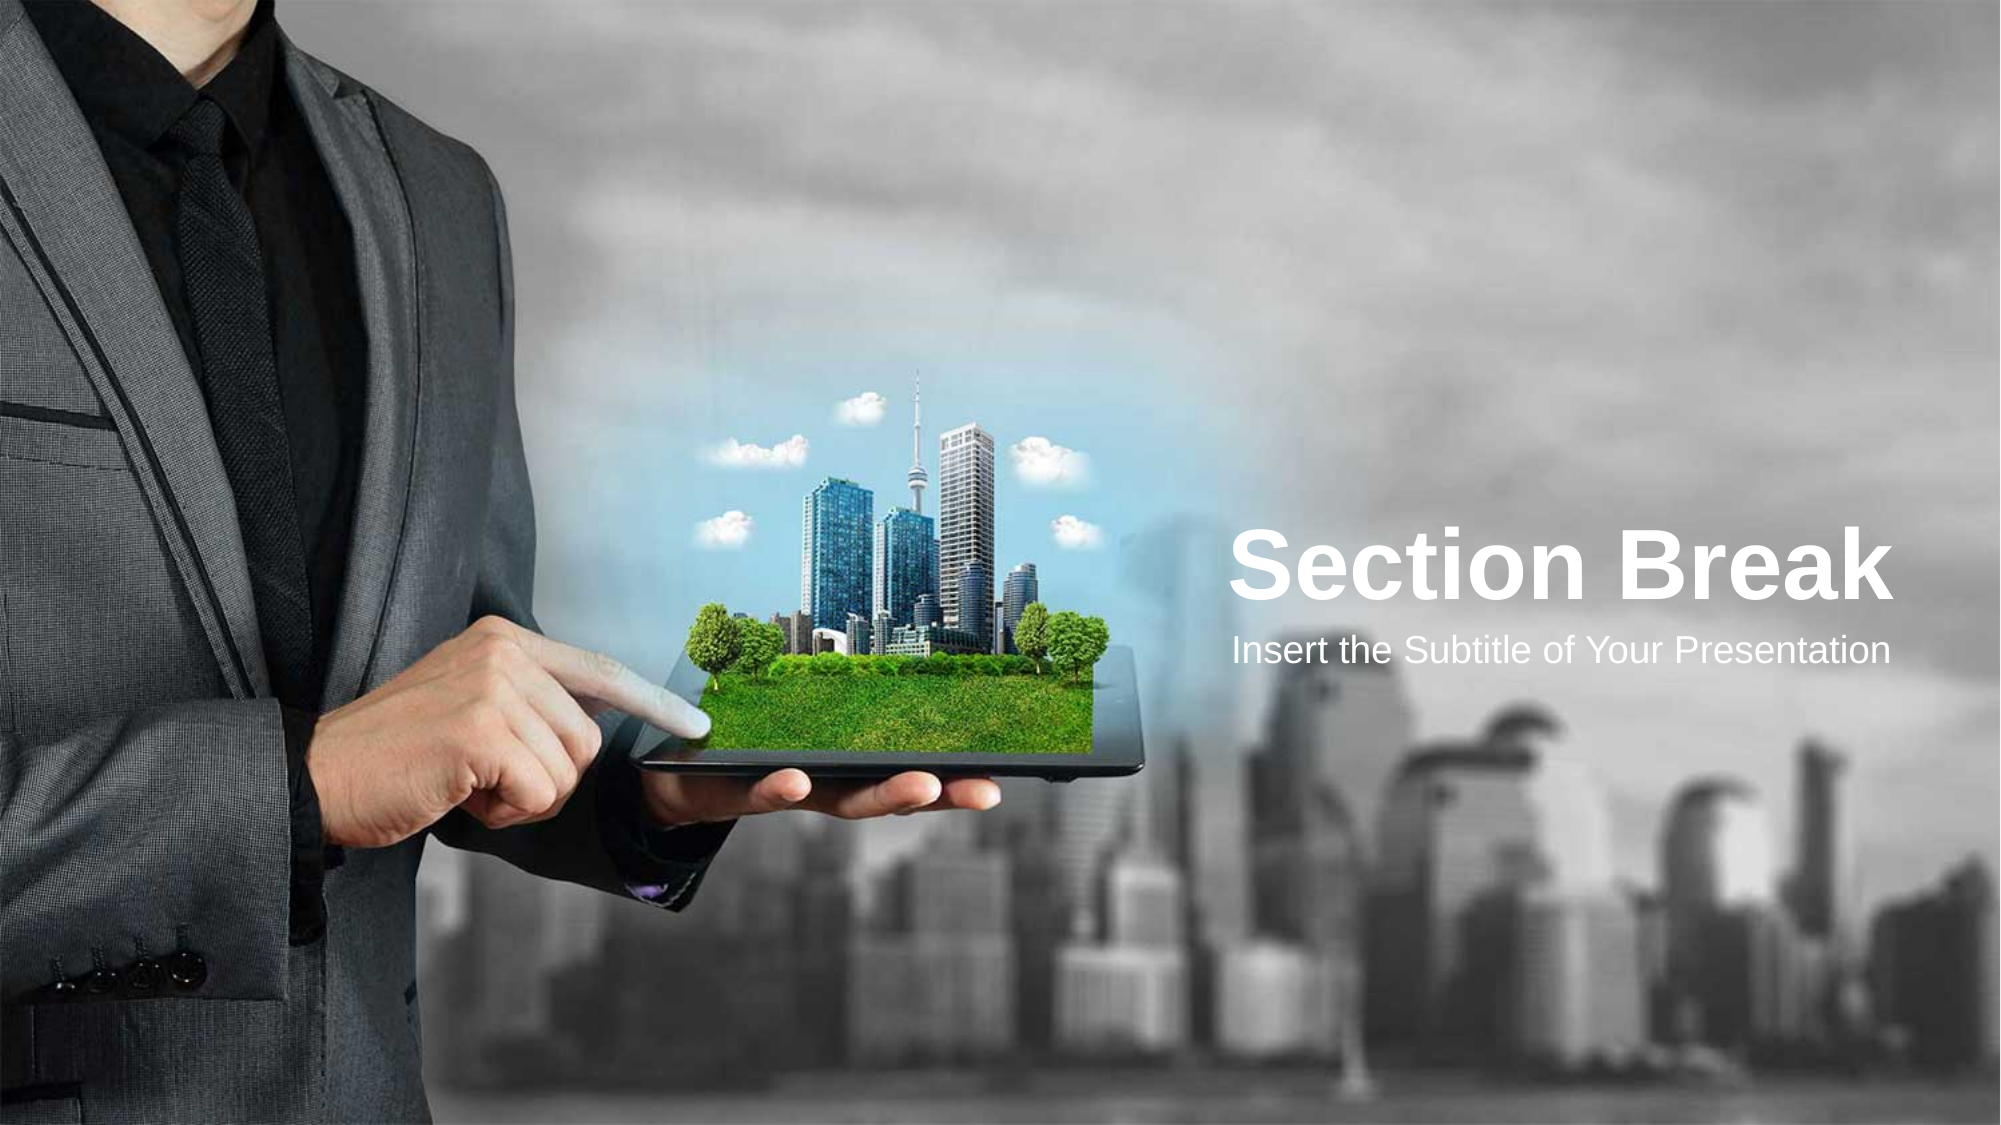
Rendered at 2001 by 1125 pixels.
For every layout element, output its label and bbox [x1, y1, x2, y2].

picture [0, 0, 2001, 1125]
text_box [1212, 491, 2000, 679]
